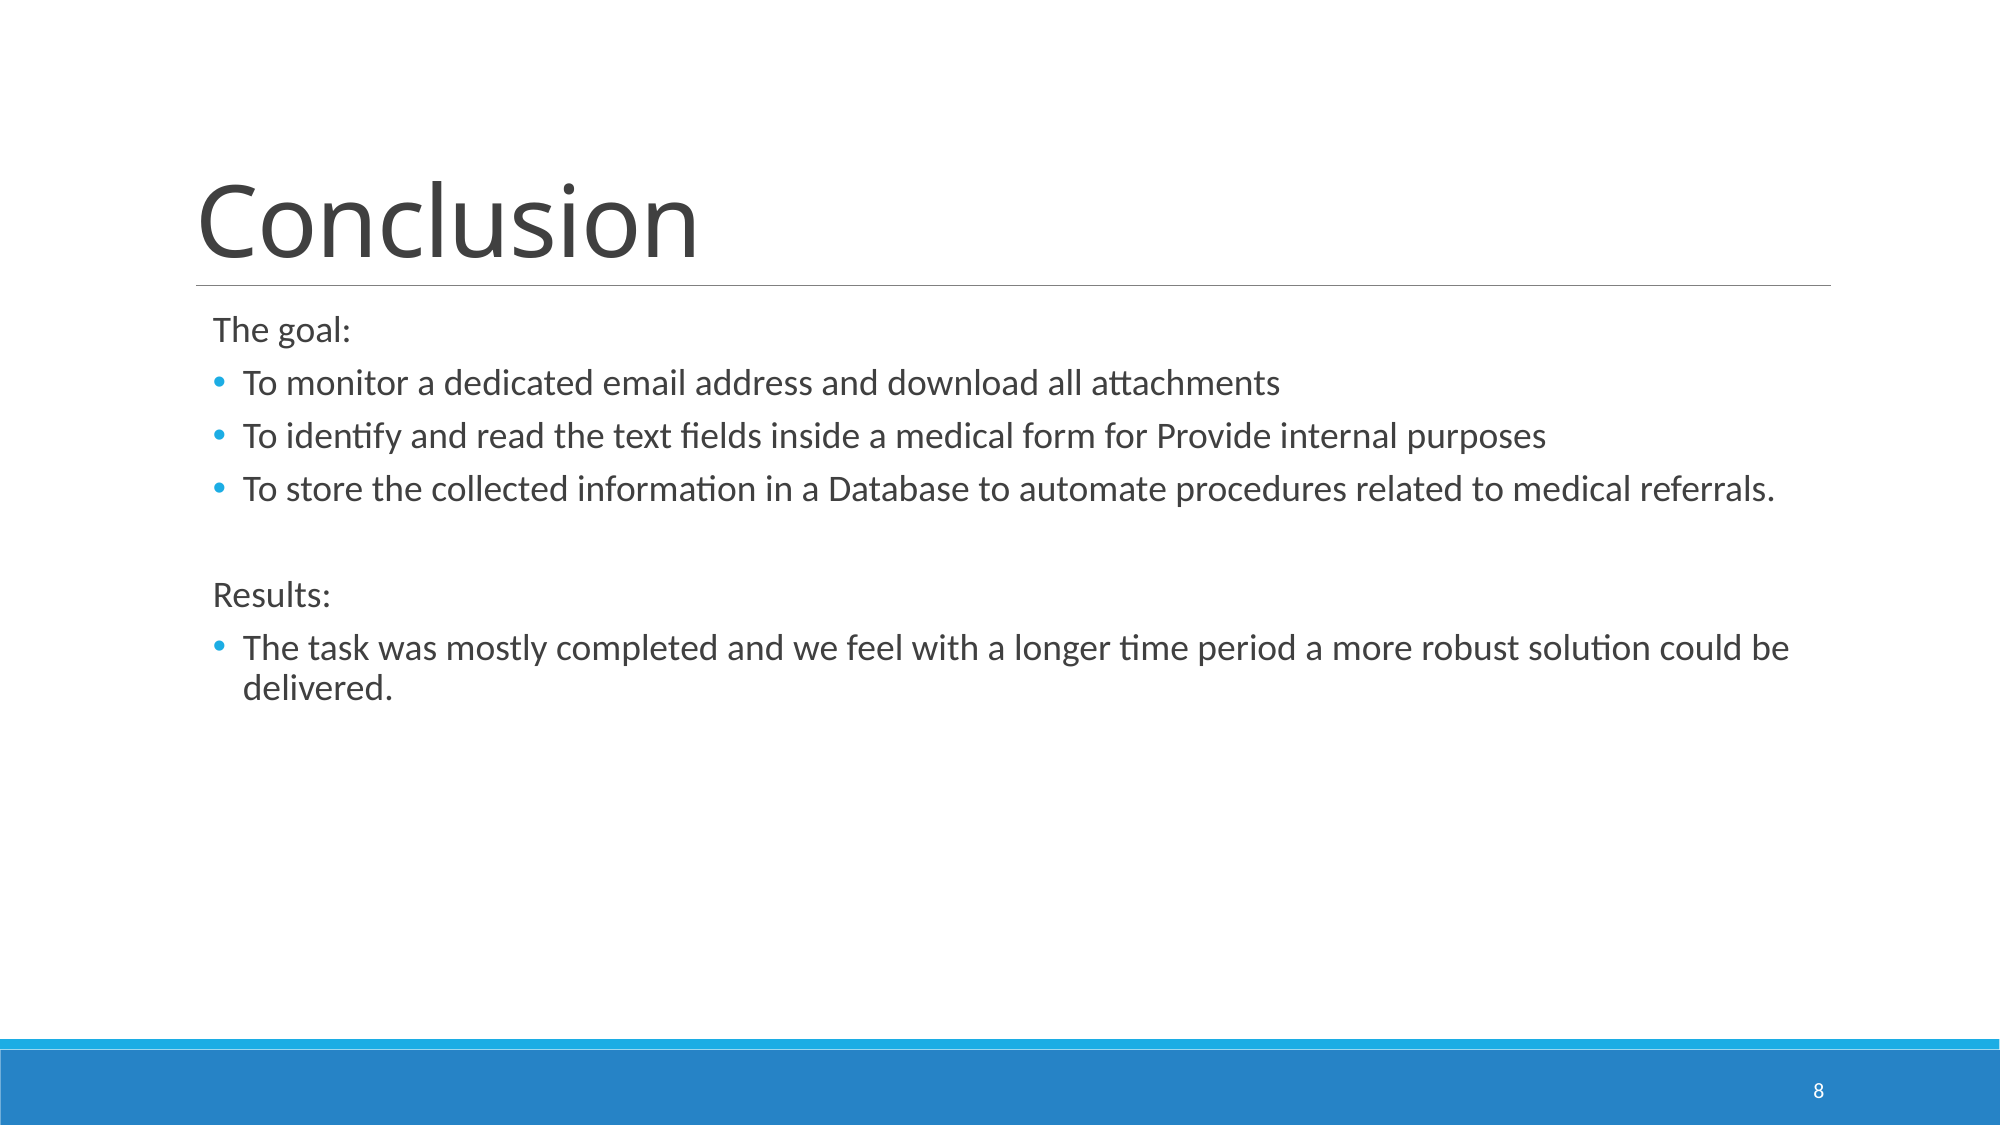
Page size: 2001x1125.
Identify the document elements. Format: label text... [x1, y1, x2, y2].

slide_number 8 [1624, 1059, 1840, 1120]
title Conclusion [180, 47, 1830, 285]
list The goal: To monitor a dedicated email address and download all attachments To identify and read the text fields inside a medical form for Provide internal purposes To store the collected information in a Database to automate procedures related to medical referrals. Results: The task was mostly completed and we feel with a longer time period a more robust solution could be delivered. [180, 302, 1830, 963]
